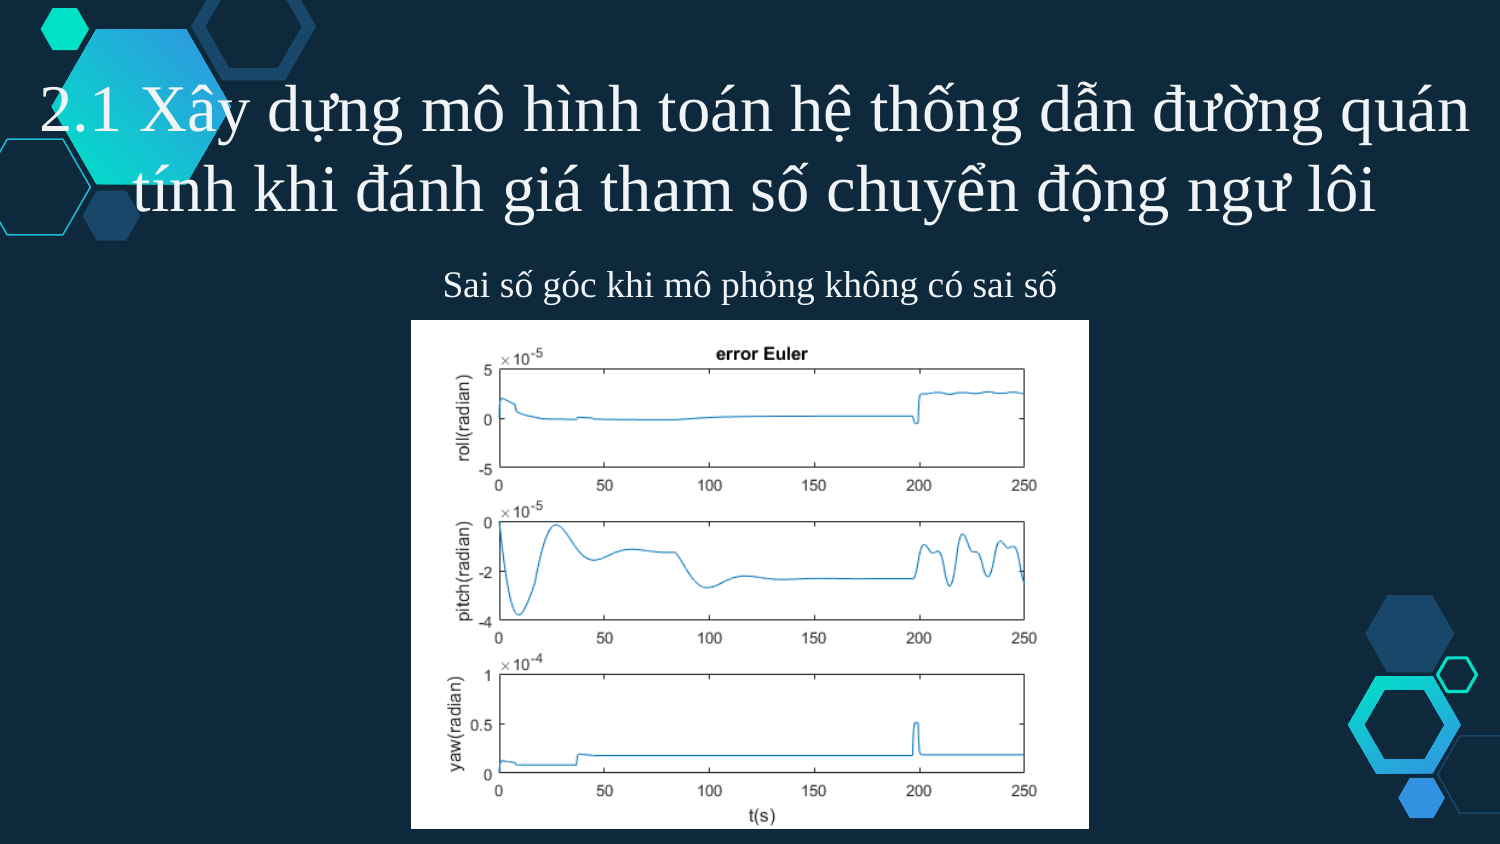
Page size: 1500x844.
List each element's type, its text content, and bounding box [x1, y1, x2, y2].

list 2.1 Xây dựng mô hình toán hệ thống dẫn đường quán tính khi đánh giá tham số chuyển động ngư lôi [0, 49, 1500, 185]
text_box Sai số góc khi mô phỏng không có sai số [427, 252, 1073, 312]
picture [411, 320, 1089, 829]
